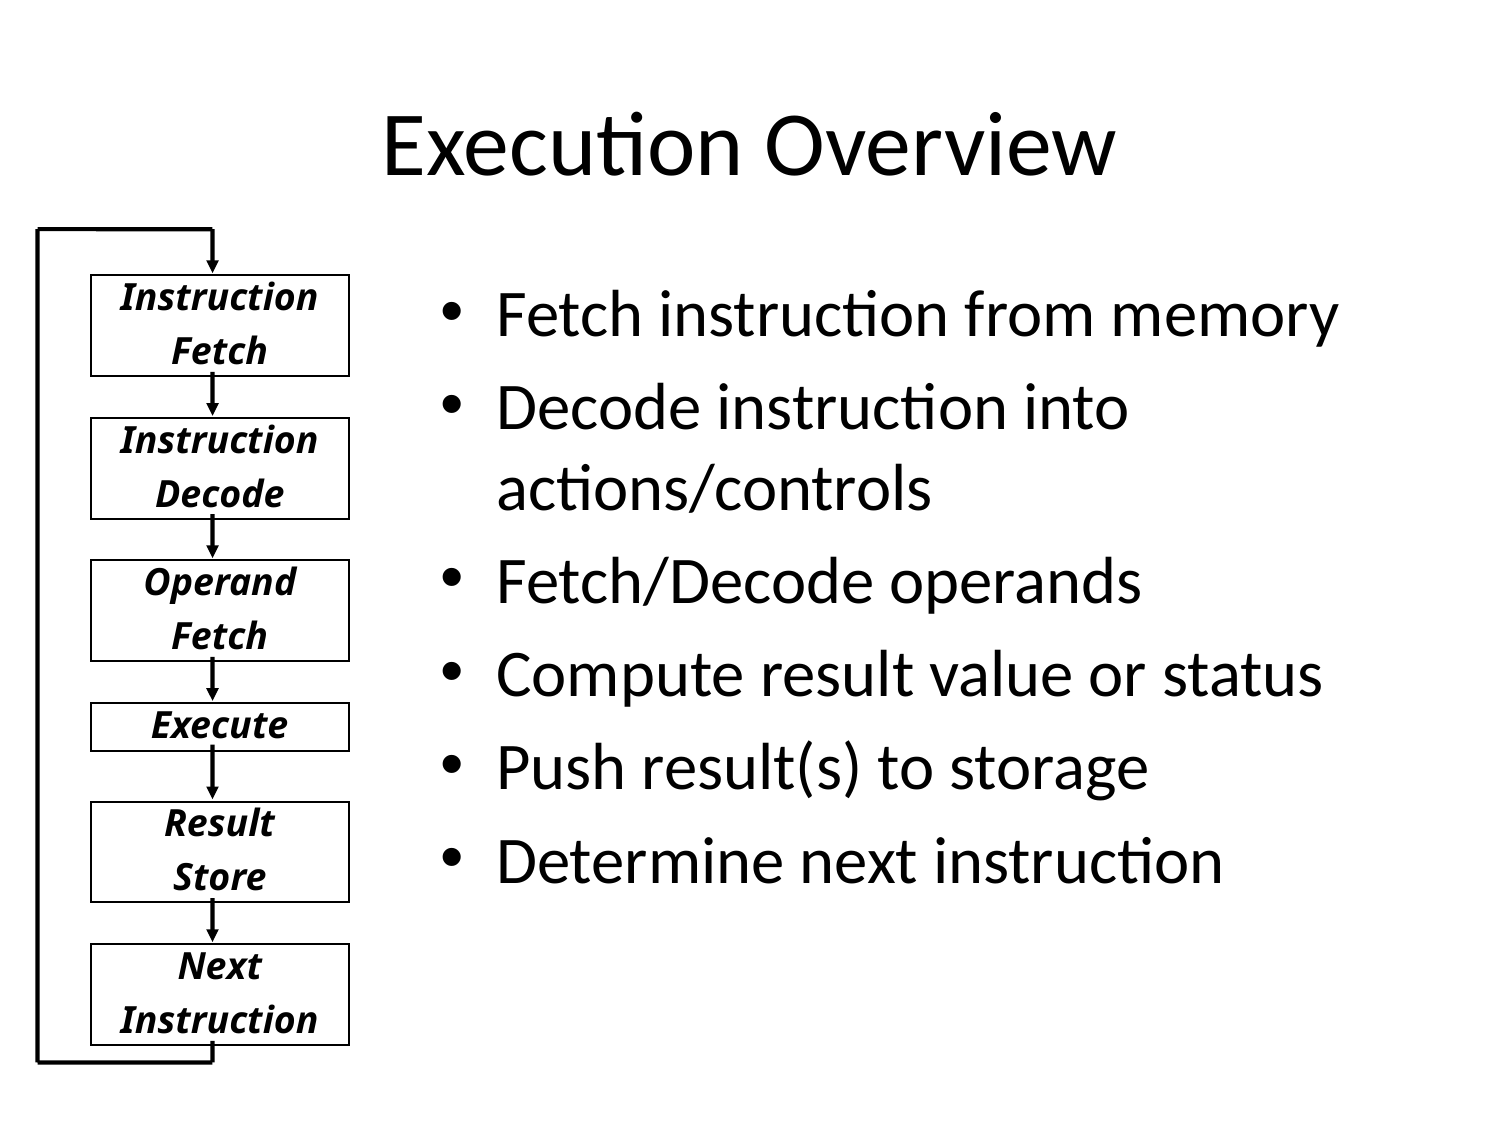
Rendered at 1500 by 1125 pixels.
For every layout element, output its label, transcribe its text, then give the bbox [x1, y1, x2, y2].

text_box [37, 228, 350, 1063]
list Fetch instruction from memory Decode instruction into actions/controls Fetch/Decode operands Compute result value or status Push result(s) to storage Determine next instruction [425, 262, 1425, 1063]
title Execution Overview [75, 45, 1425, 233]
